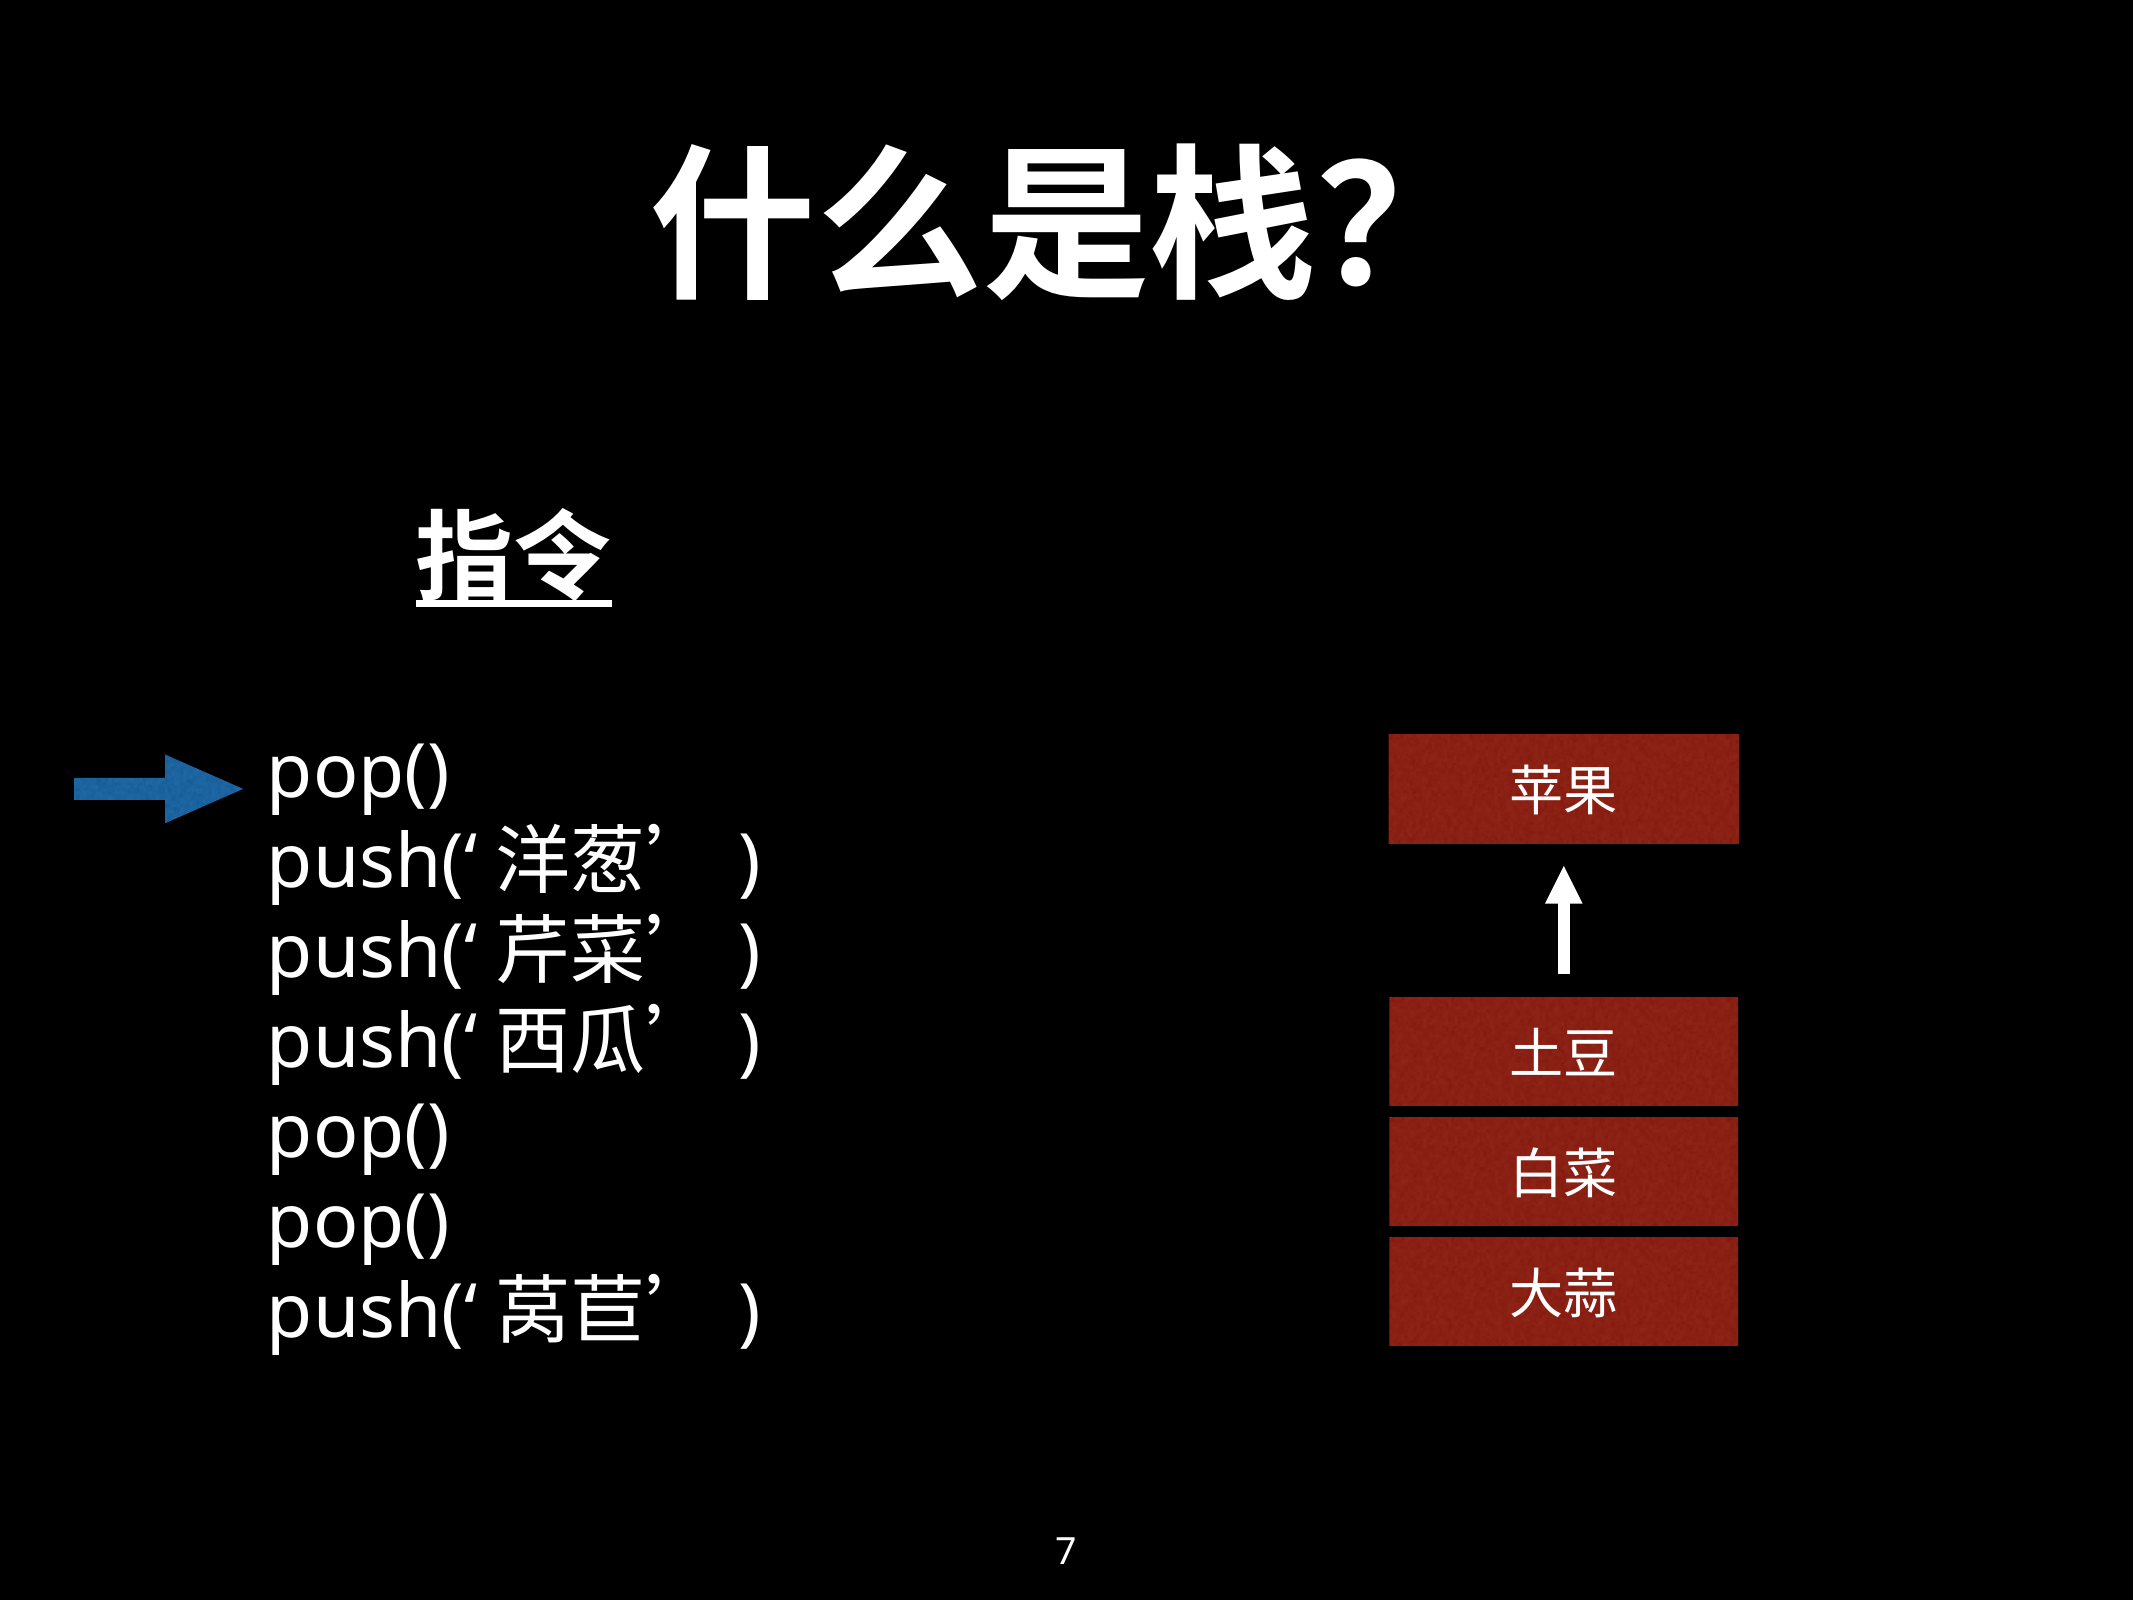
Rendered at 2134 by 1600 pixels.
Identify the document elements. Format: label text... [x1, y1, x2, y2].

text_box 指令 [407, 486, 621, 621]
slide_number 7 [1034, 1518, 1097, 1582]
text_box 大蒜 [1389, 1237, 1739, 1346]
text_box 苹果 [1388, 734, 1740, 844]
text_box pop() push(‘洋葱’) push(‘芹菜’) push(‘西瓜’) pop() pop() push(‘莴苣’) [258, 714, 770, 1361]
text_box [74, 754, 244, 824]
text_box [1557, 865, 1570, 975]
text_box 土豆 [1389, 997, 1739, 1106]
title 什么是栈？ [155, 41, 1978, 397]
text_box 白菜 [1389, 1117, 1739, 1226]
